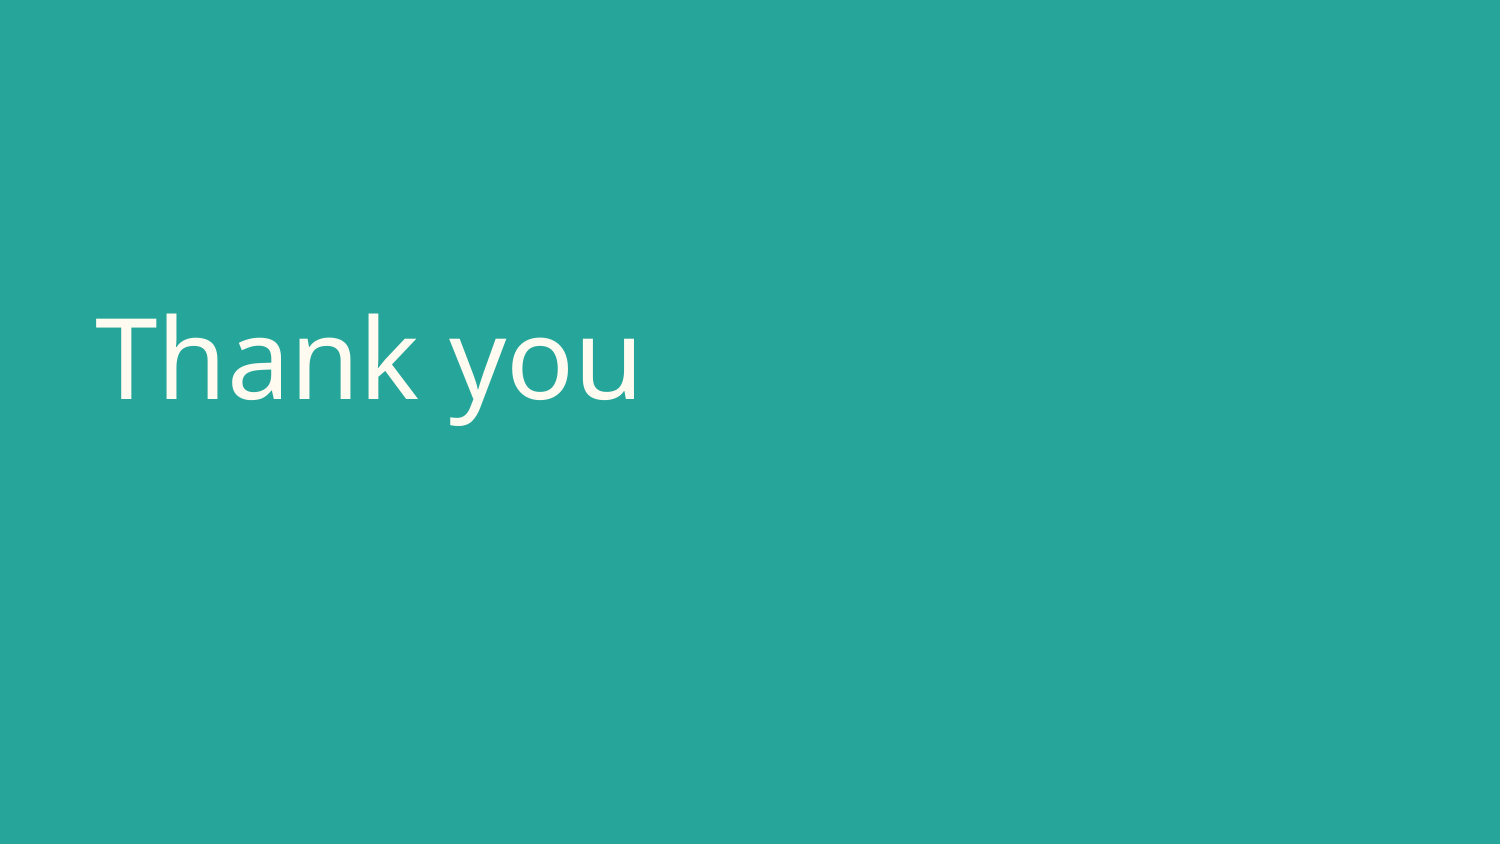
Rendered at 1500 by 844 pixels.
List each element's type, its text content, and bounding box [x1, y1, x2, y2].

title Thank you [80, 86, 1000, 758]
